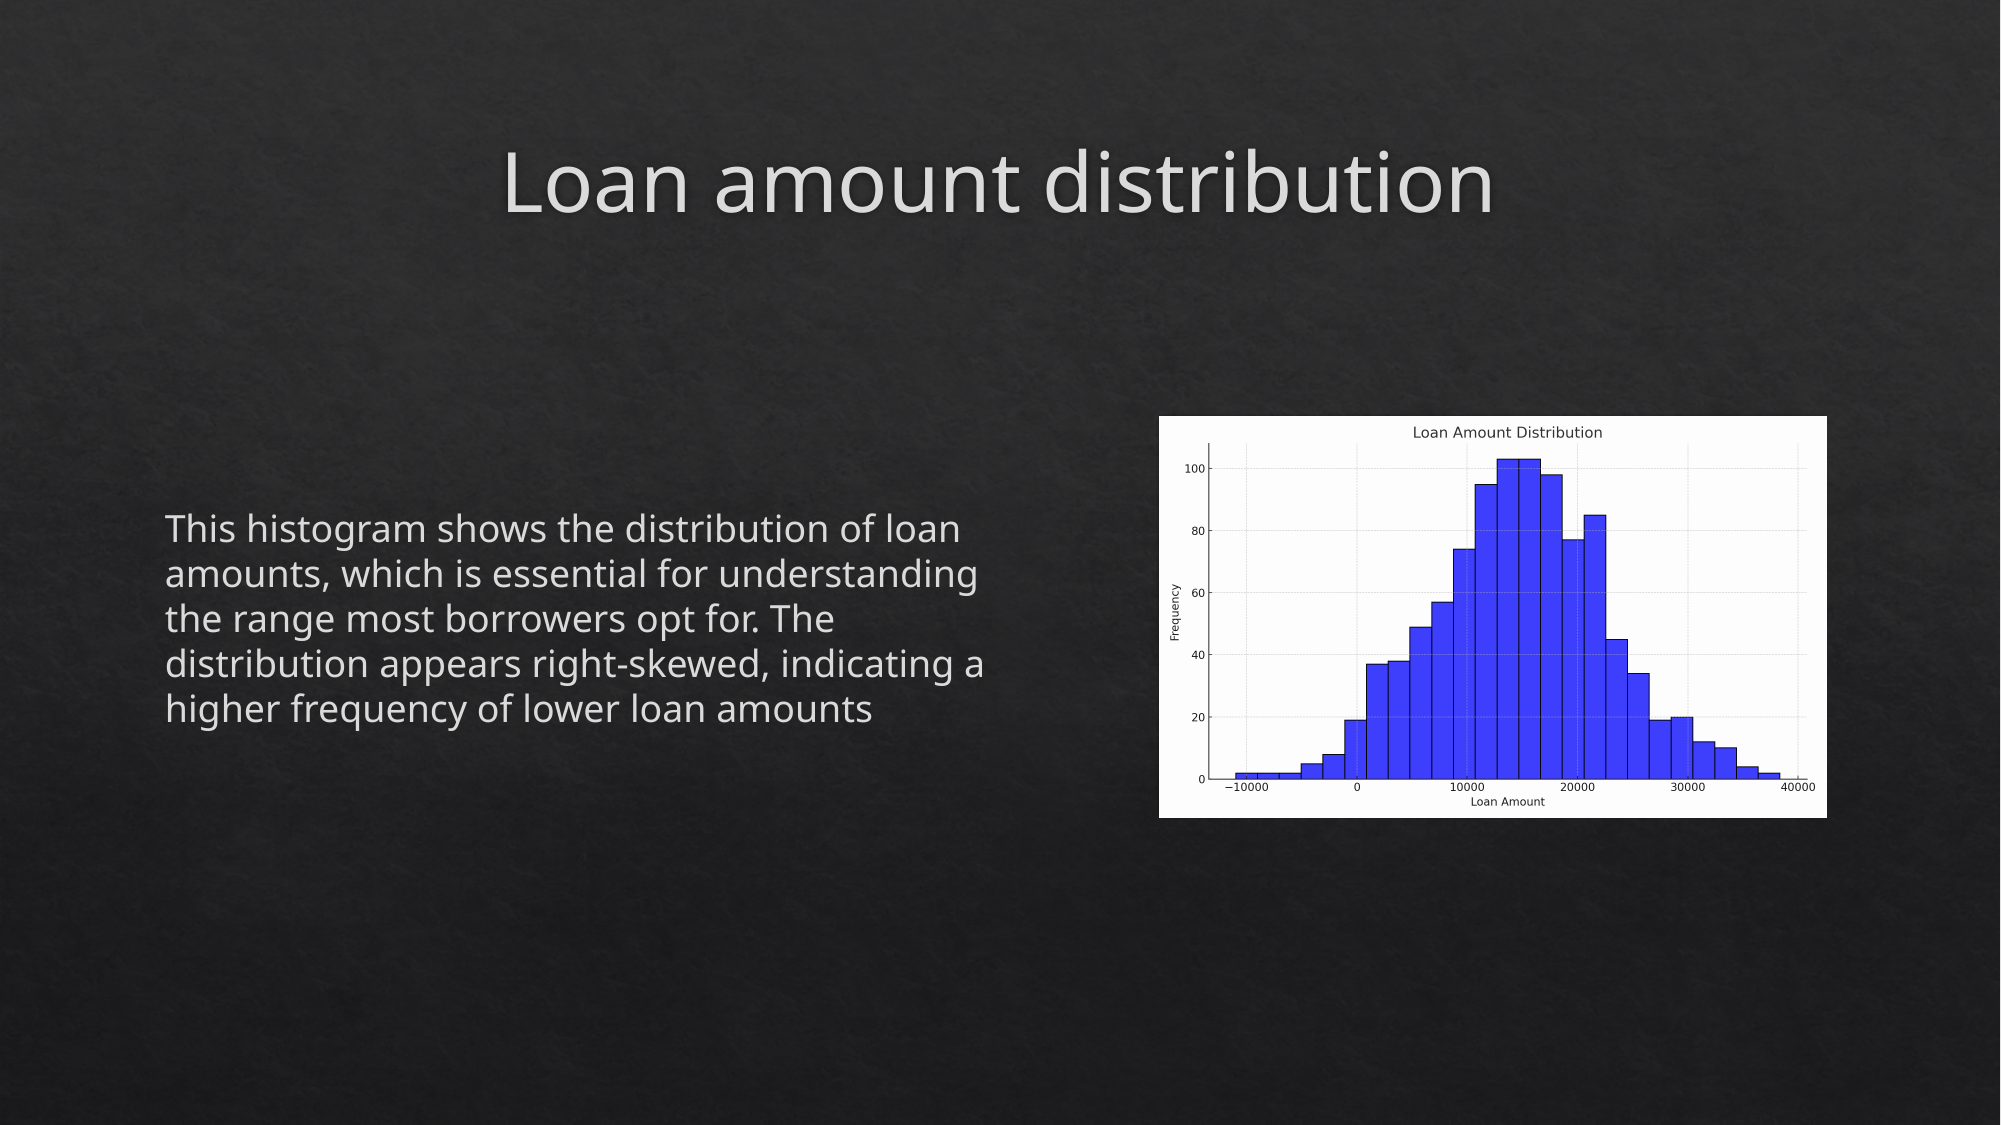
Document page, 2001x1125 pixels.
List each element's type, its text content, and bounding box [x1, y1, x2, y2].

title Loan amount distribution [149, 99, 1849, 260]
text_box This histogram shows the distribution of loan amounts, which is essential for understanding the range most borrowers opt for. The distribution appears right-skewed, indicating a higher frequency of lower loan amounts [149, 284, 1060, 950]
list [1158, 416, 1827, 818]
